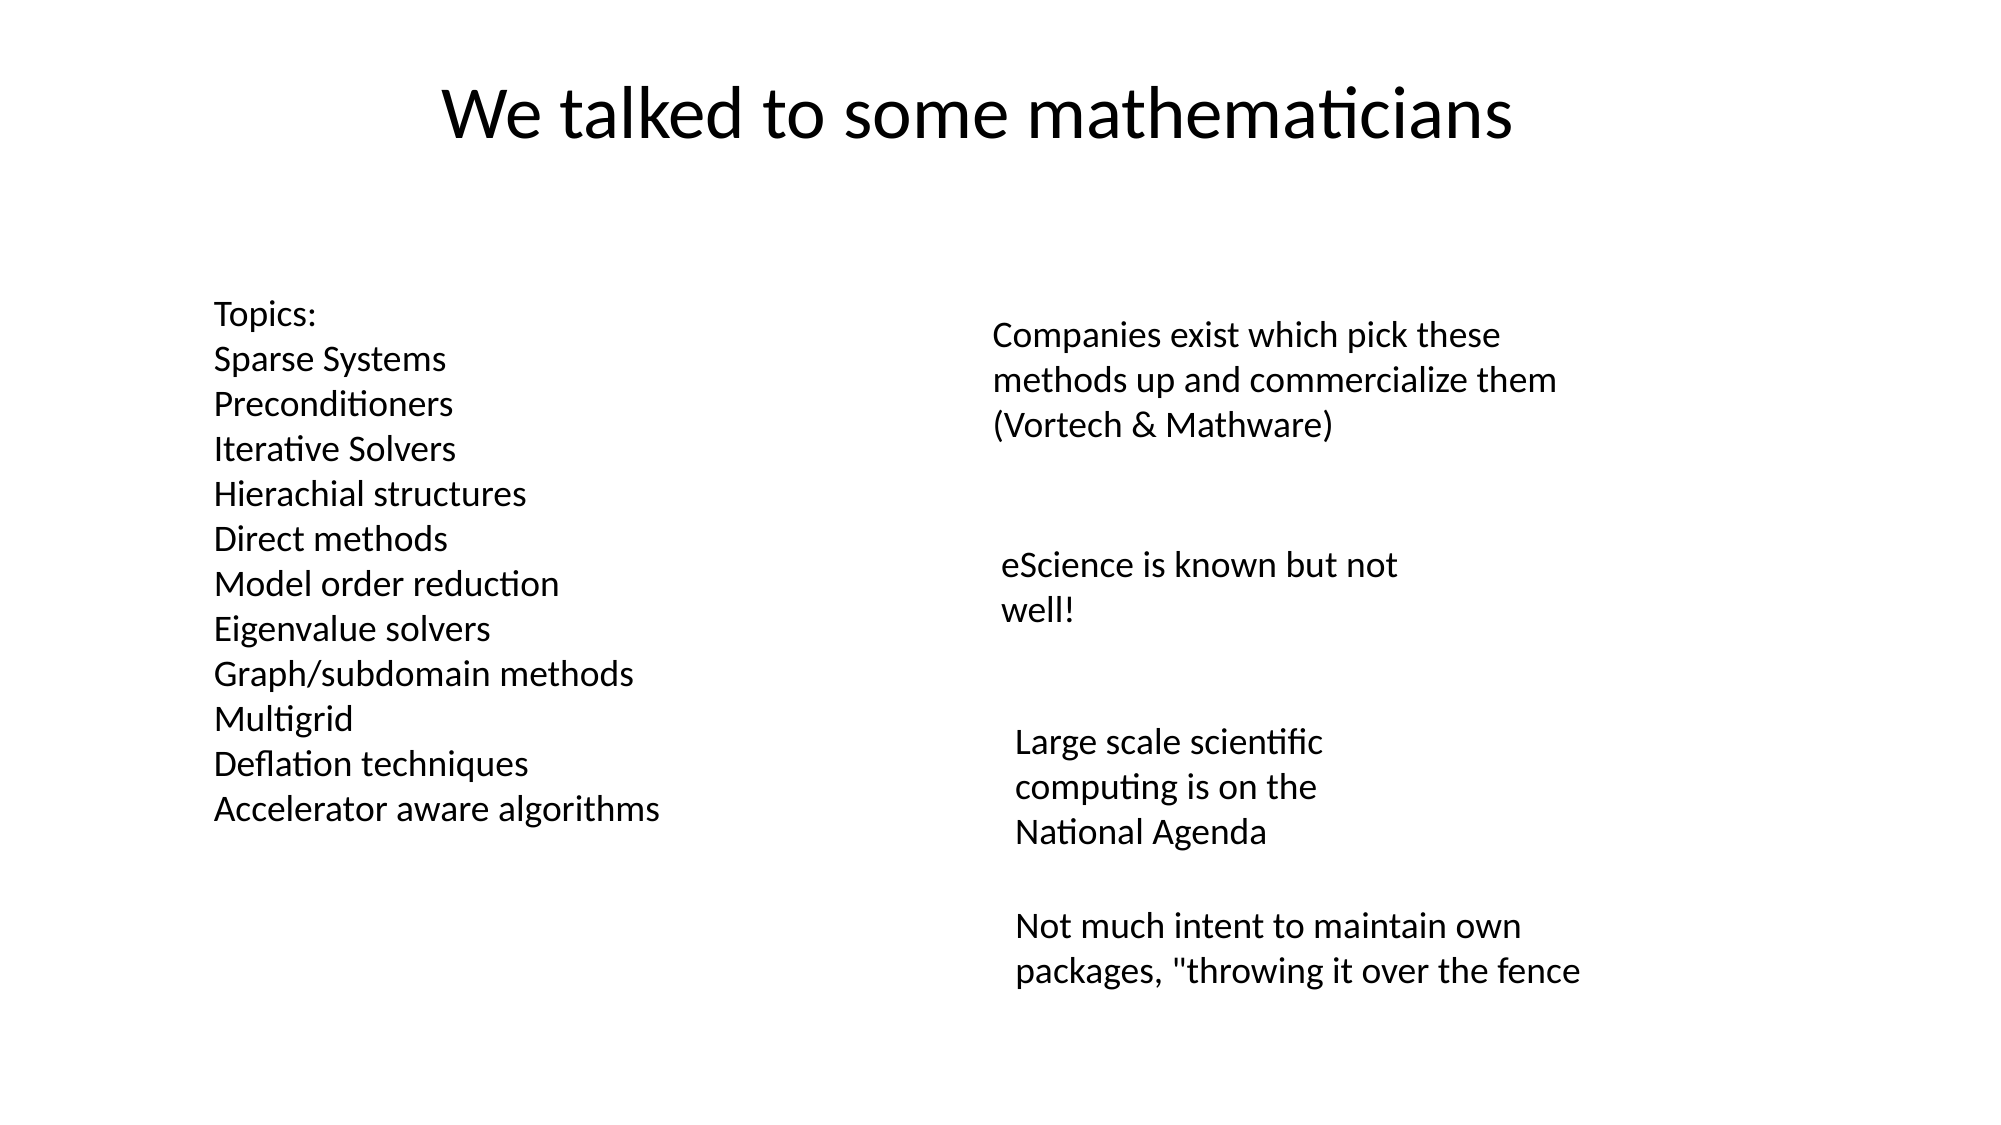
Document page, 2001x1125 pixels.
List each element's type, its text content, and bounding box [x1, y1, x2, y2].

text_box We talked to some mathematicians [215, 56, 1741, 162]
text_box eScience is known but not well! [986, 532, 1436, 638]
text_box Companies exist which pick these methods up and commercialize them (Vortech & Mathware) [977, 302, 1654, 453]
text_box Large scale scientific computing is on the National Agenda [1000, 709, 1451, 860]
text_box Topics: Sparse Systems Preconditioners Iterative Solvers Hierachial structures Direct methods Model order reduction Eigenvalue solvers Graph/subdomain methods Multigrid Deflation techniques Accelerator aware algorithms [198, 281, 813, 837]
text_box Not much intent to maintain own packages, "throwing it over the fence [1000, 893, 1634, 999]
